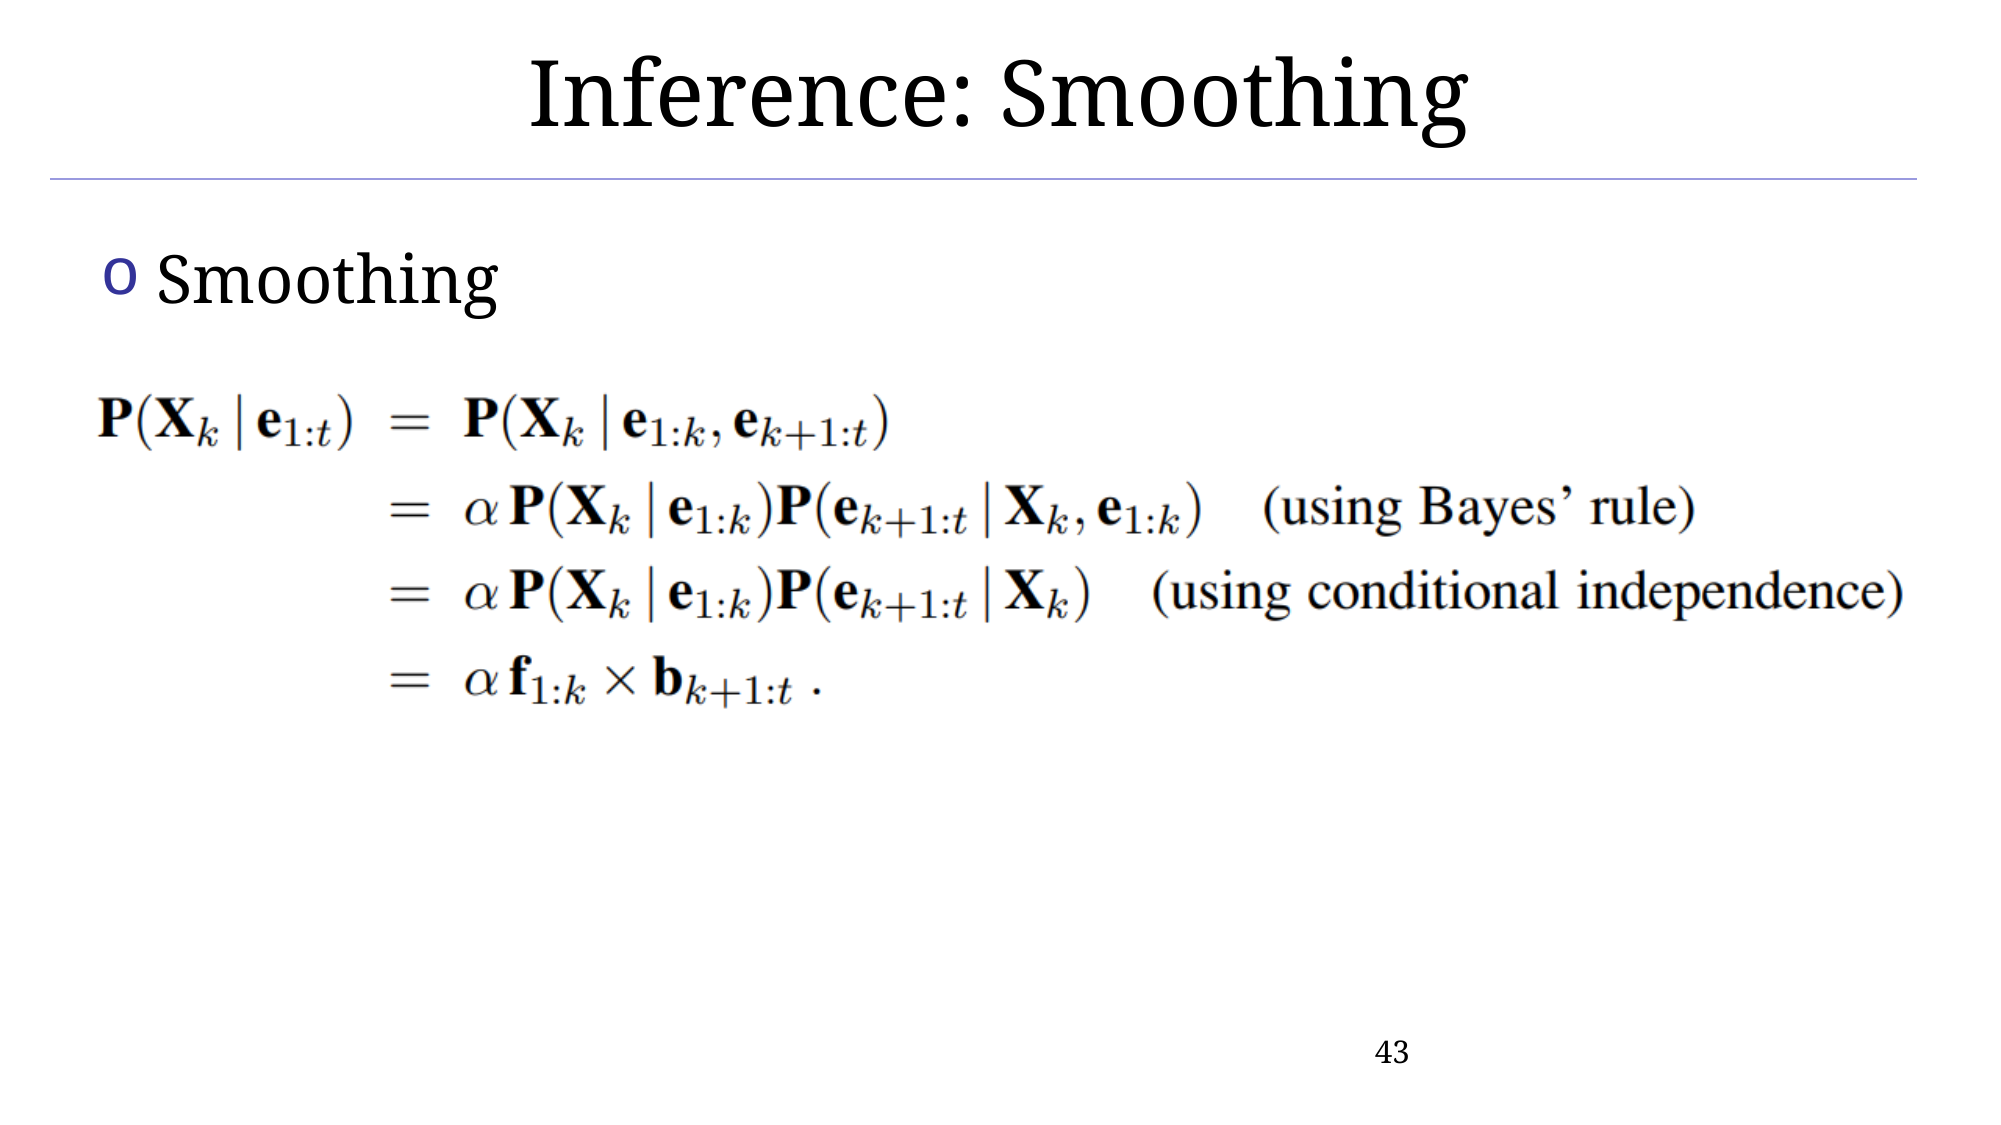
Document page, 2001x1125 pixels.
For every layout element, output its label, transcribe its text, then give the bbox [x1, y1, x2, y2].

title Inference: Smoothing [0, 0, 2000, 184]
slide_number ‹#› [1074, 1024, 1425, 1103]
picture [88, 378, 1912, 716]
list Smoothing [66, 229, 1934, 1005]
